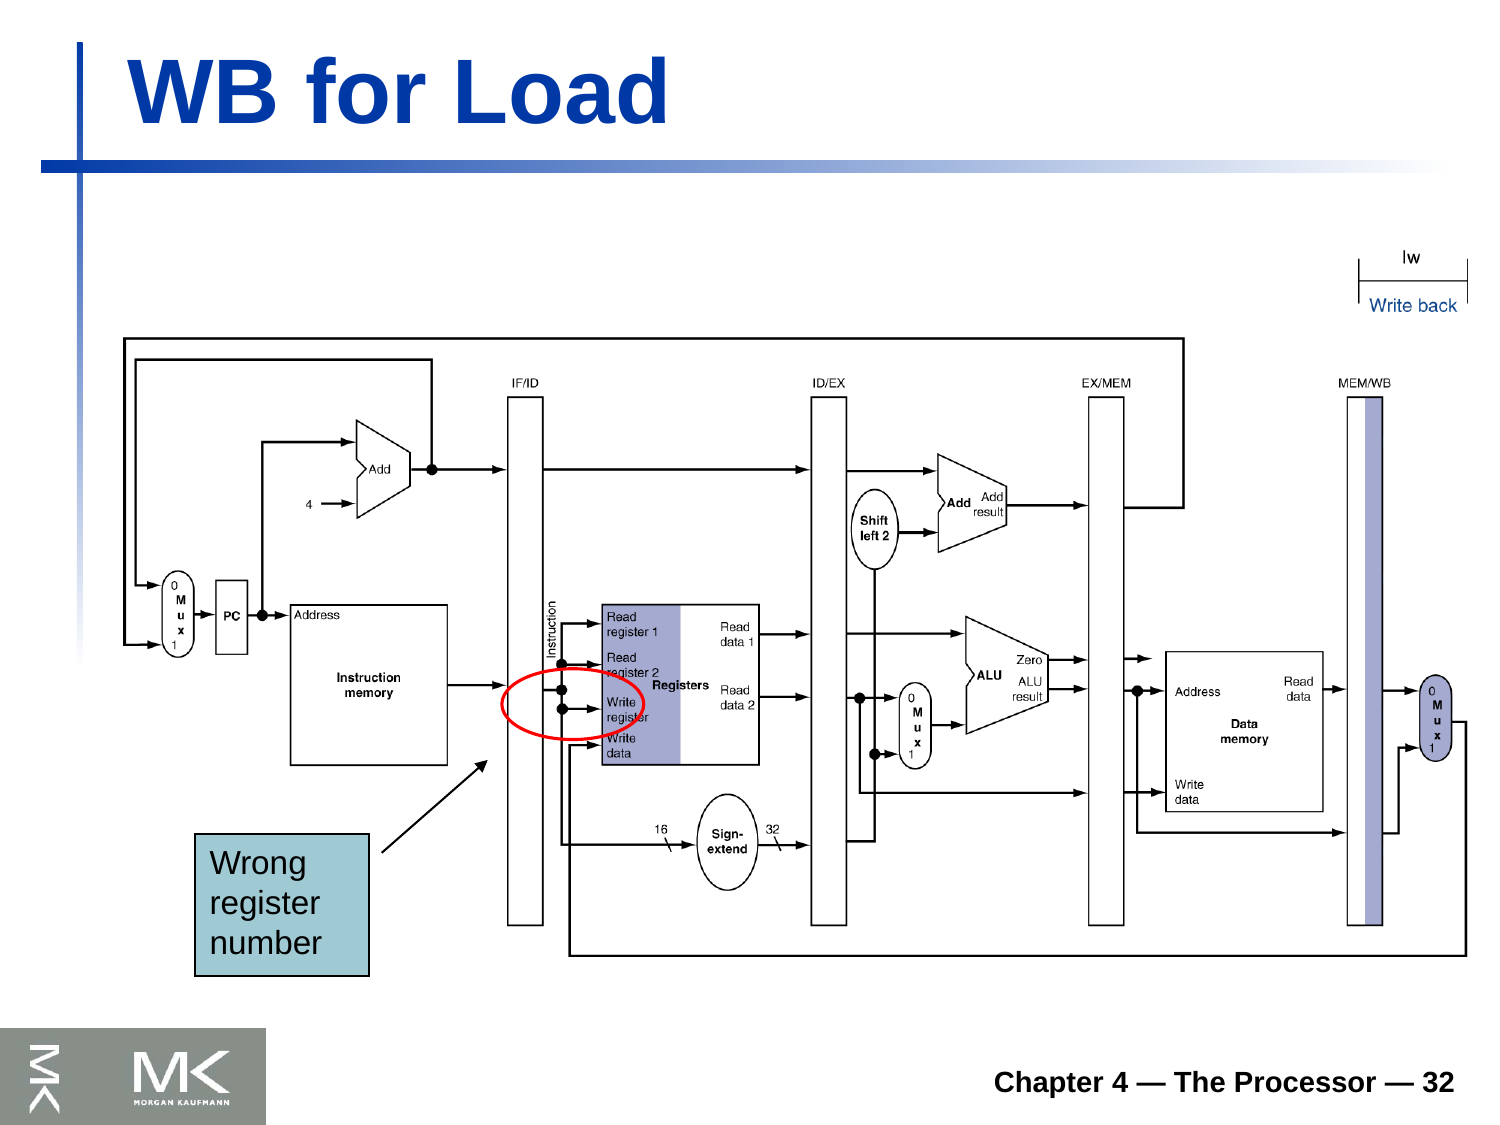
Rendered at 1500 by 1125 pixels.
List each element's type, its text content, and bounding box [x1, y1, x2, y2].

title WB for Load [112, 23, 1468, 149]
footer Chapter 4 — The Processor — 32 [277, 1046, 1471, 1106]
picture [0, 1028, 266, 1125]
picture [123, 247, 1468, 957]
text_box Wrong register number [194, 965, 370, 977]
